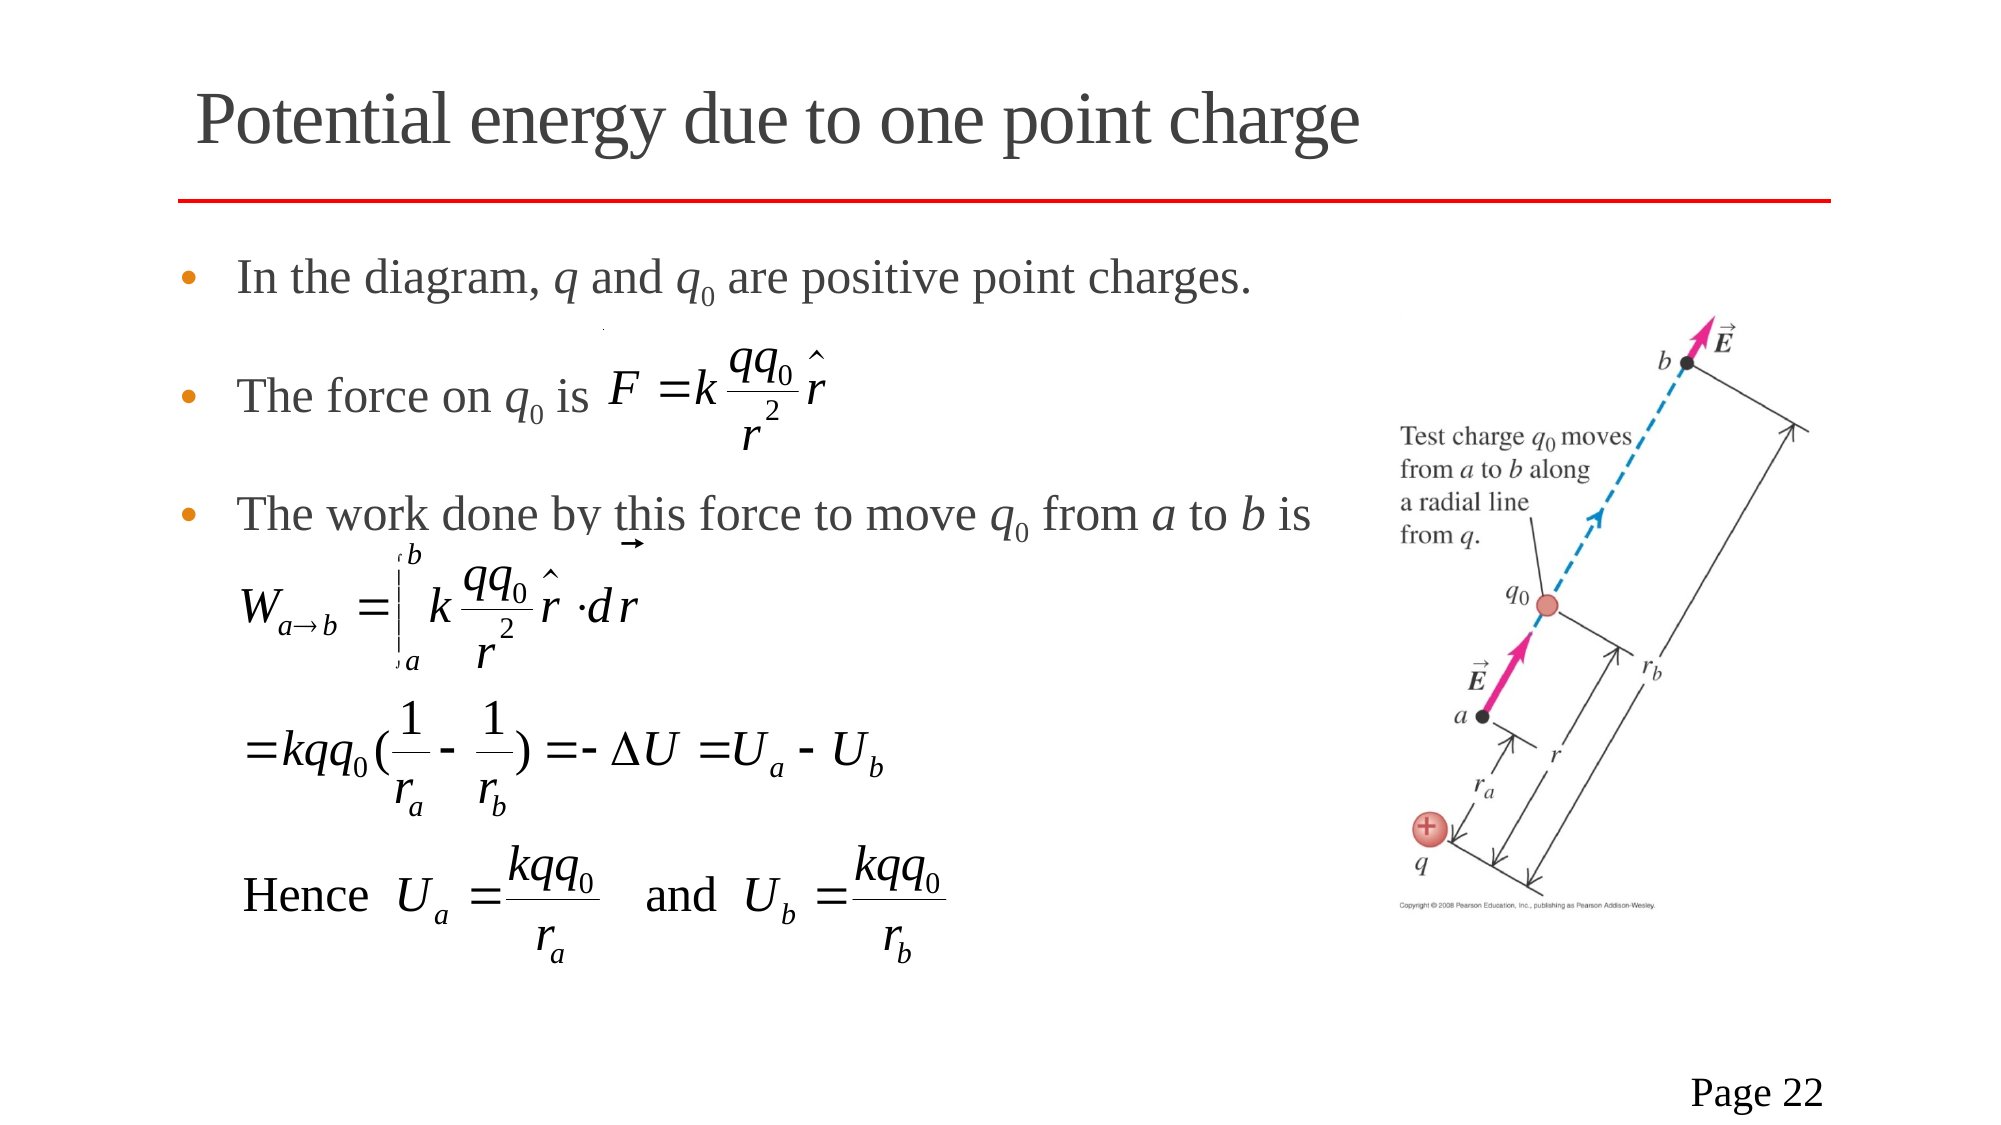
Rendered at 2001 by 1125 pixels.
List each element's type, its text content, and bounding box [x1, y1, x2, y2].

list In the diagram, q and q0 are positive point charges. The force on q0 is The work done by this force to move q0 from a to b is [180, 236, 1834, 1004]
slide_number Page 22 [1624, 1059, 1840, 1120]
picture [1398, 312, 1813, 914]
title Potential energy due to one point charge [180, 47, 1830, 195]
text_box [603, 328, 832, 455]
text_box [238, 534, 974, 971]
